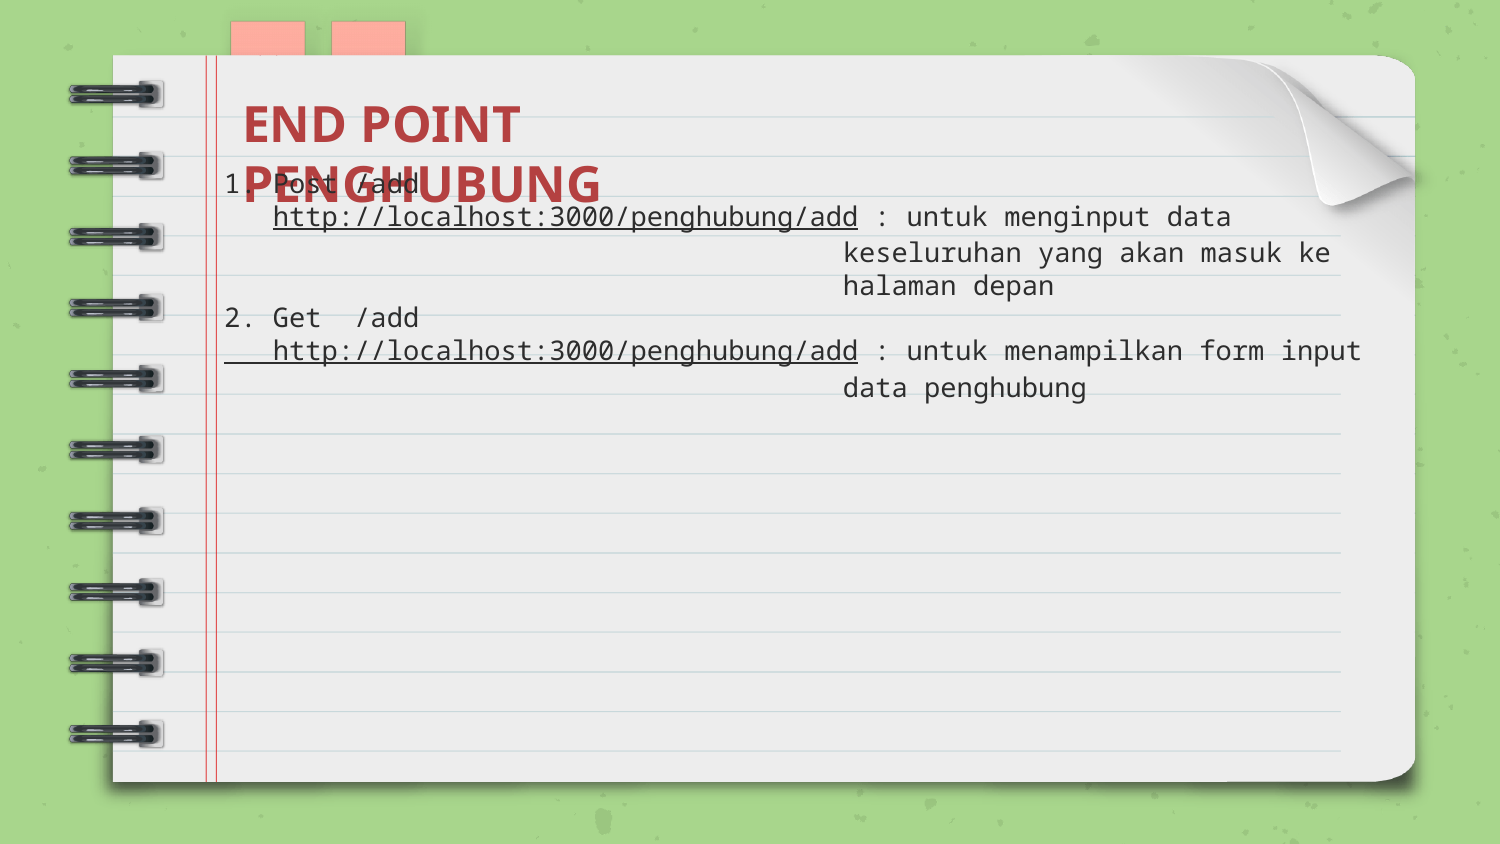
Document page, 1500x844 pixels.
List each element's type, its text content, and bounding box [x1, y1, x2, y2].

text_box 1. Post /add http://localhost:3000/penghubung/add : untuk menginput data keseluruhan yang akan masuk ke halaman depan 2. Get /add http://localhost:3000/penghubung/add : untuk menampilkan form input data penghubung [209, 159, 1414, 443]
picture [63, 0, 1437, 822]
subtitle END POINT PENGHUBUNG [227, 77, 792, 159]
